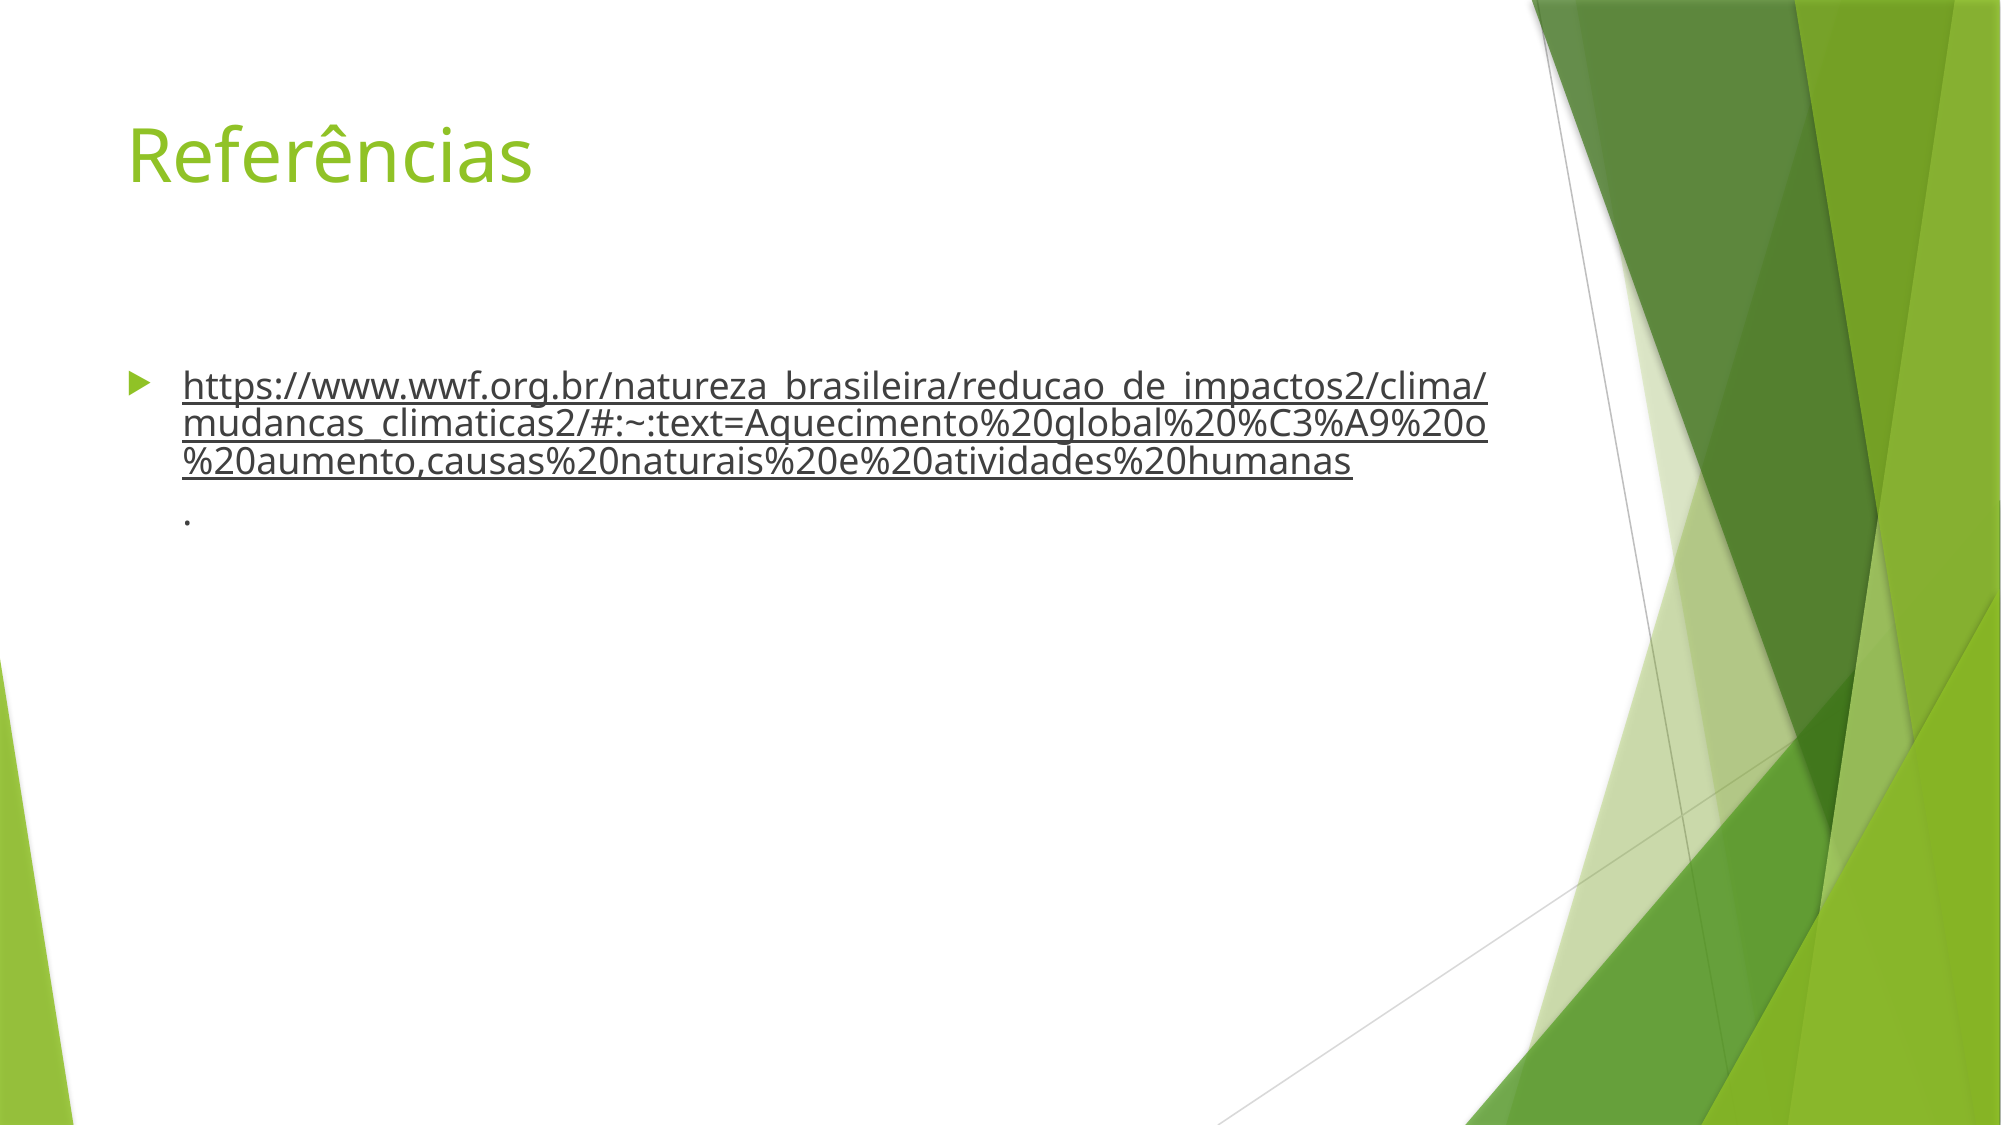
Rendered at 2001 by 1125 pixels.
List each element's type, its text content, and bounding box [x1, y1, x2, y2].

title Referências [111, 99, 1522, 317]
list https://www.wwf.org.br/natureza_brasileira/reducao_de_impactos2/clima/mudancas_climaticas2/#:~:text=Aquecimento%20global%20%C3%A9%20o%20aumento,causas%20naturais%20e%20atividades%20humanas. [111, 354, 1522, 992]
